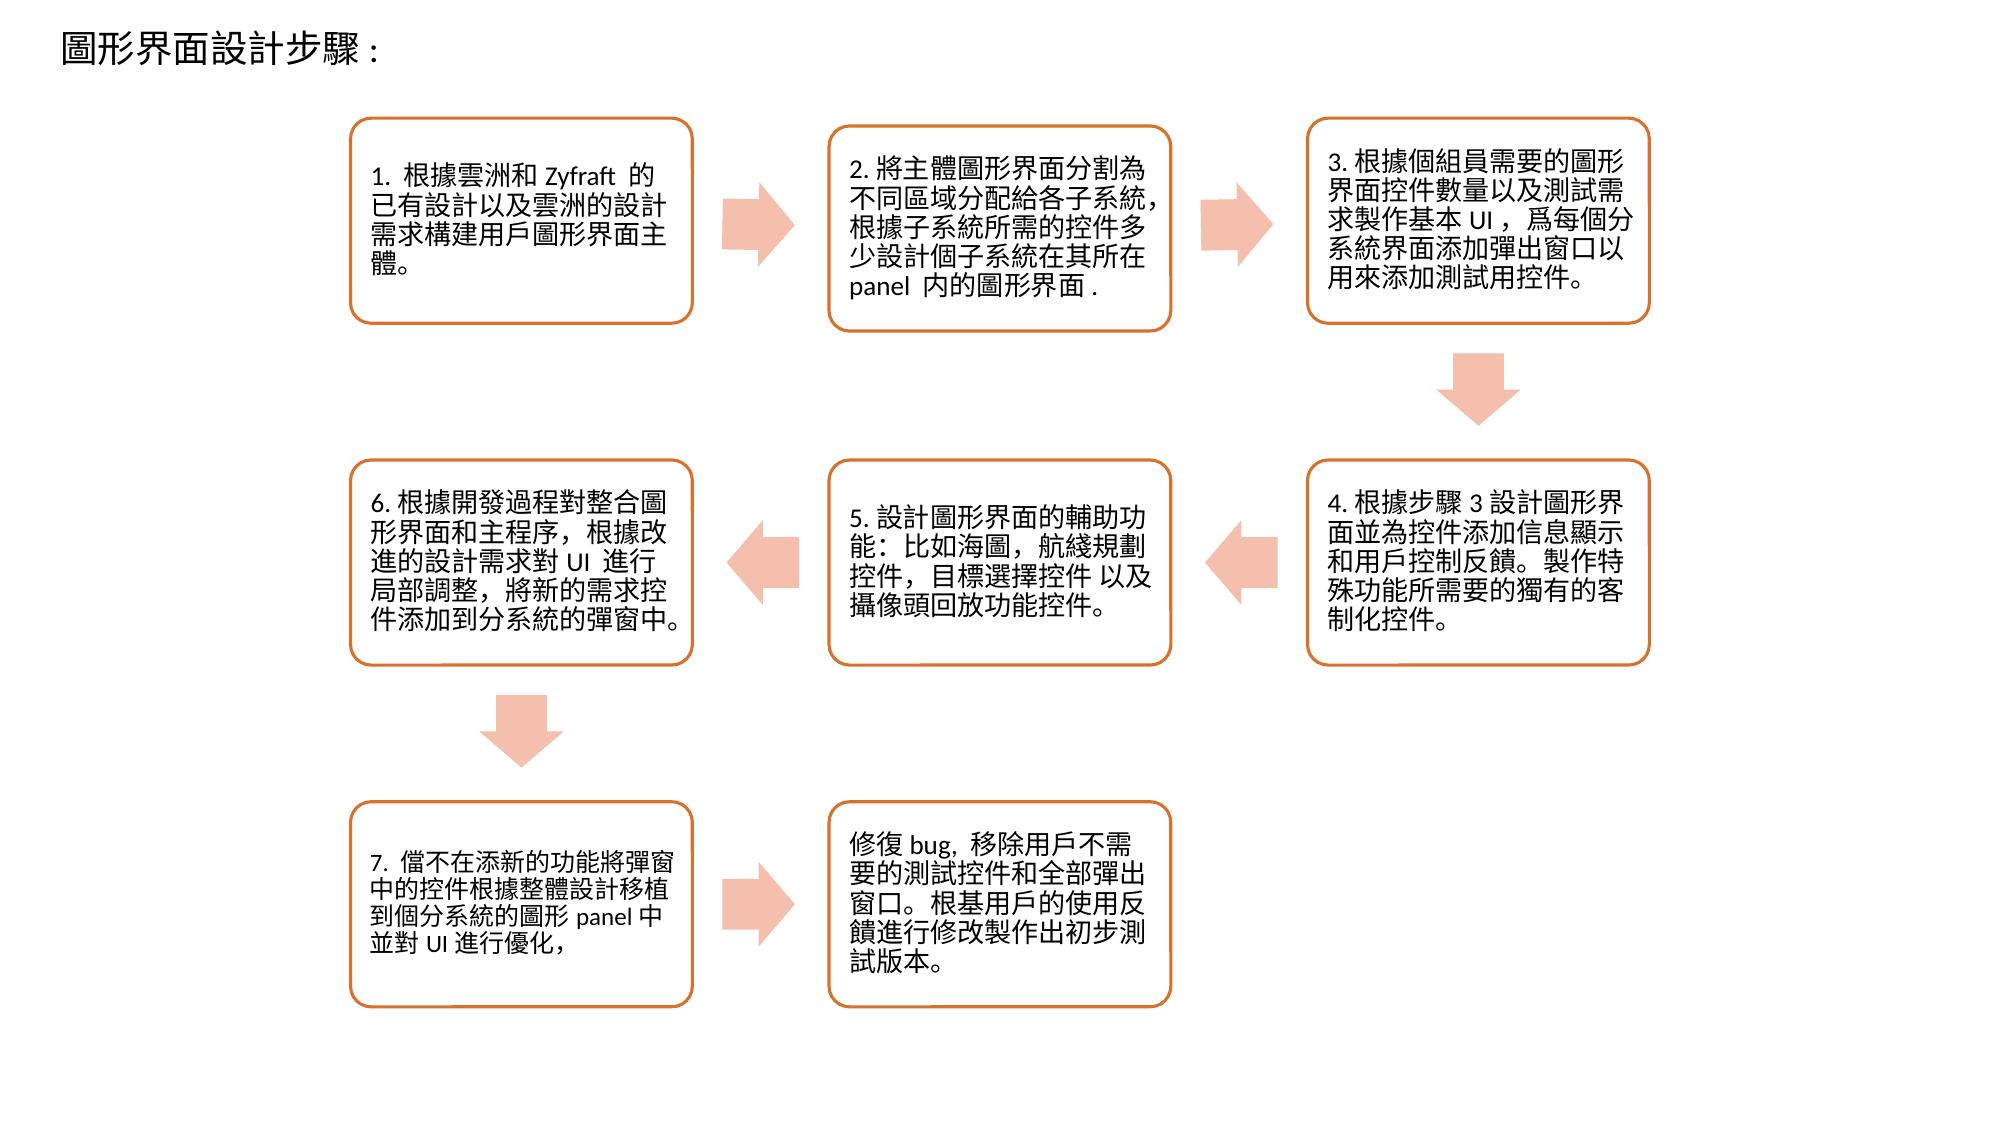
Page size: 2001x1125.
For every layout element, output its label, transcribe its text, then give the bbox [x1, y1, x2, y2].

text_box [333, 117, 1667, 1007]
text_box 圖形界面設計步驟: [45, 17, 403, 78]
